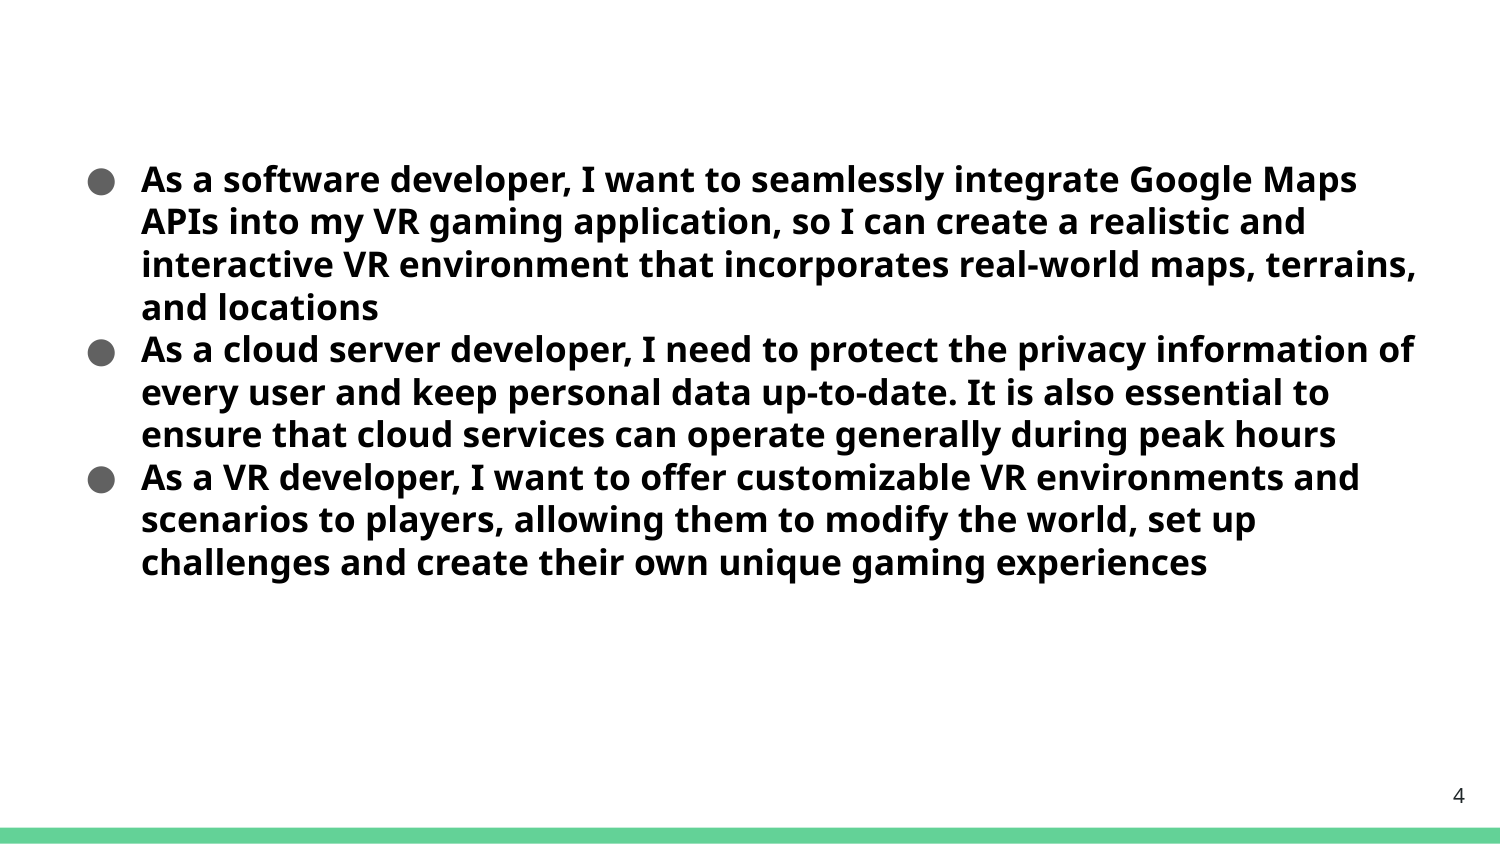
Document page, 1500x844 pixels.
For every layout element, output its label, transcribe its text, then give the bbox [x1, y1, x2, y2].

slide_number ‹#› [1389, 764, 1480, 830]
list As a software developer, I want to seamlessly integrate Google Maps APIs into my VR gaming application, so I can create a realistic and interactive VR environment that incorporates real-world maps, terrains, and locations As a cloud server developer, I need to protect the privacy information of every user and keep personal data up-to-date. It is also essential to ensure that cloud services can operate generally during peak hours As a VR developer, I want to offer customizable VR environments and scenarios to players, allowing them to modify the world, set up challenges and create their own unique gaming experiences [51, 141, 1449, 703]
